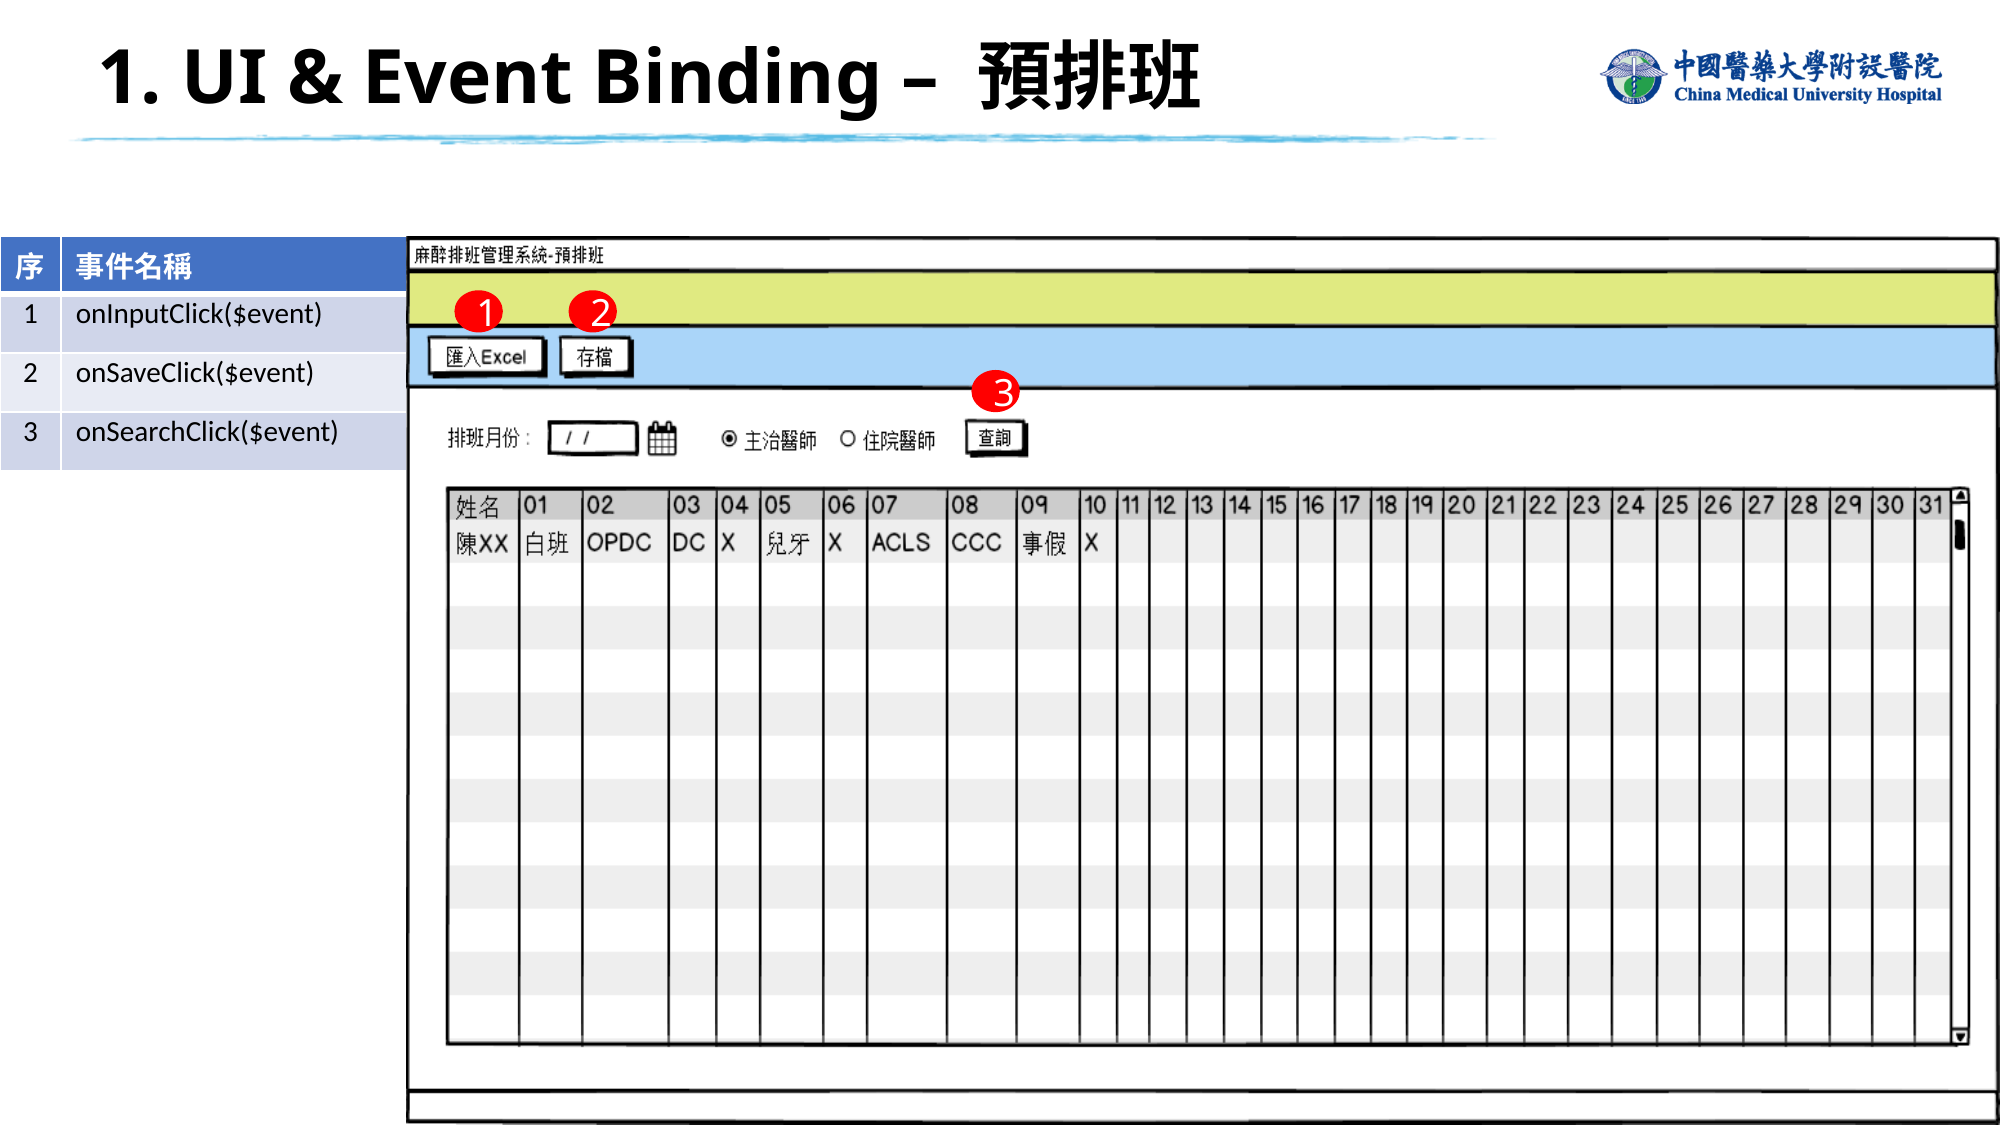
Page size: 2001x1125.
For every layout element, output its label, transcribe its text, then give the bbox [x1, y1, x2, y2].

table_cell onSaveClick($event) [62, 354, 406, 411]
table_cell 2 [1, 354, 60, 411]
title 1. UI & Event Binding – 預排班 [82, 20, 1909, 138]
table_cell 3 [1, 413, 60, 470]
table_header 事件名稱 [62, 237, 406, 291]
table_cell 1 [1, 297, 60, 352]
picture [61, 130, 1511, 147]
picture [406, 236, 2000, 1125]
picture [1909, 27, 1964, 130]
table_cell onInputClick($event) [62, 297, 406, 352]
table_header 序 [1, 237, 60, 291]
table_cell onSearchClick($event) [62, 413, 406, 470]
